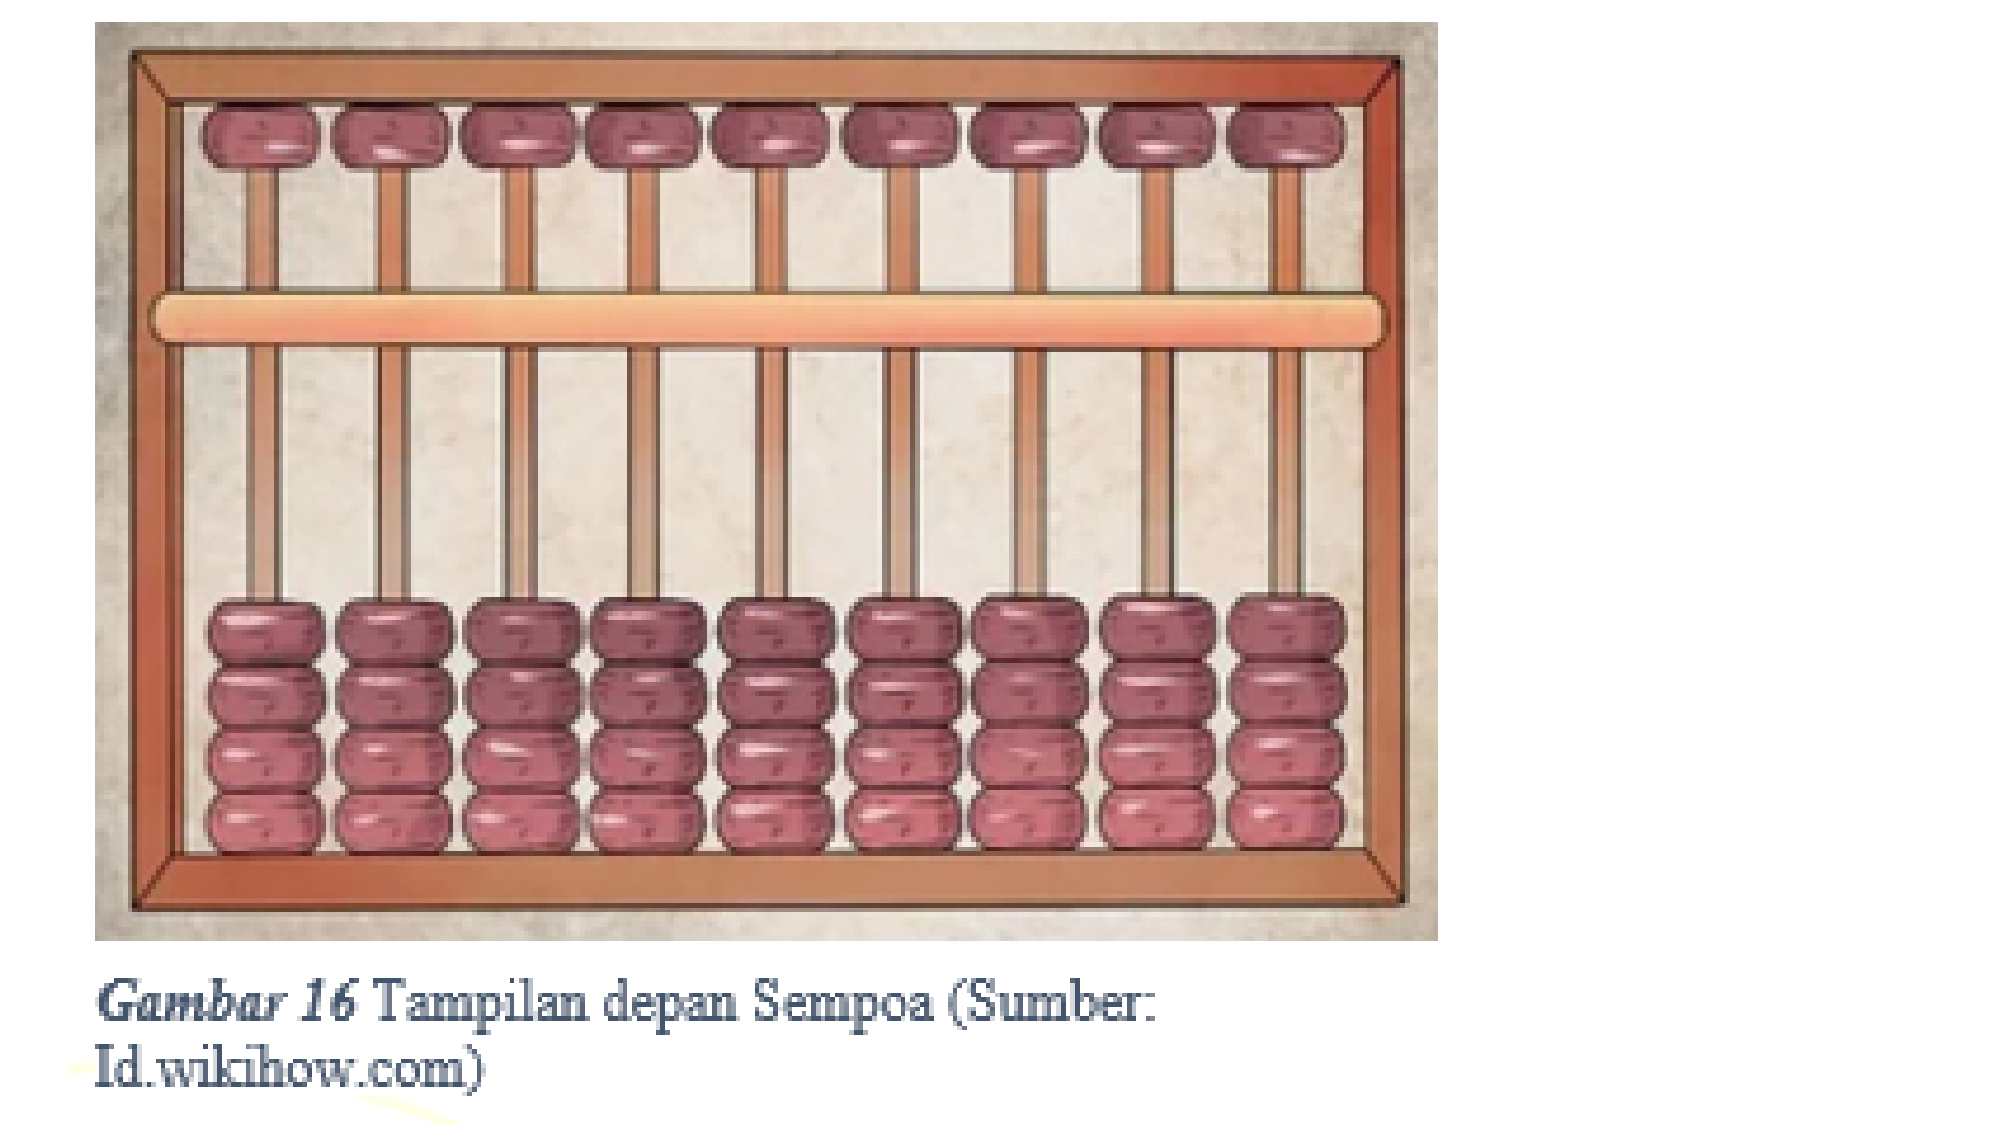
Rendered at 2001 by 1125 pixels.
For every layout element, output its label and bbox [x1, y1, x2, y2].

picture [67, 0, 1462, 1125]
